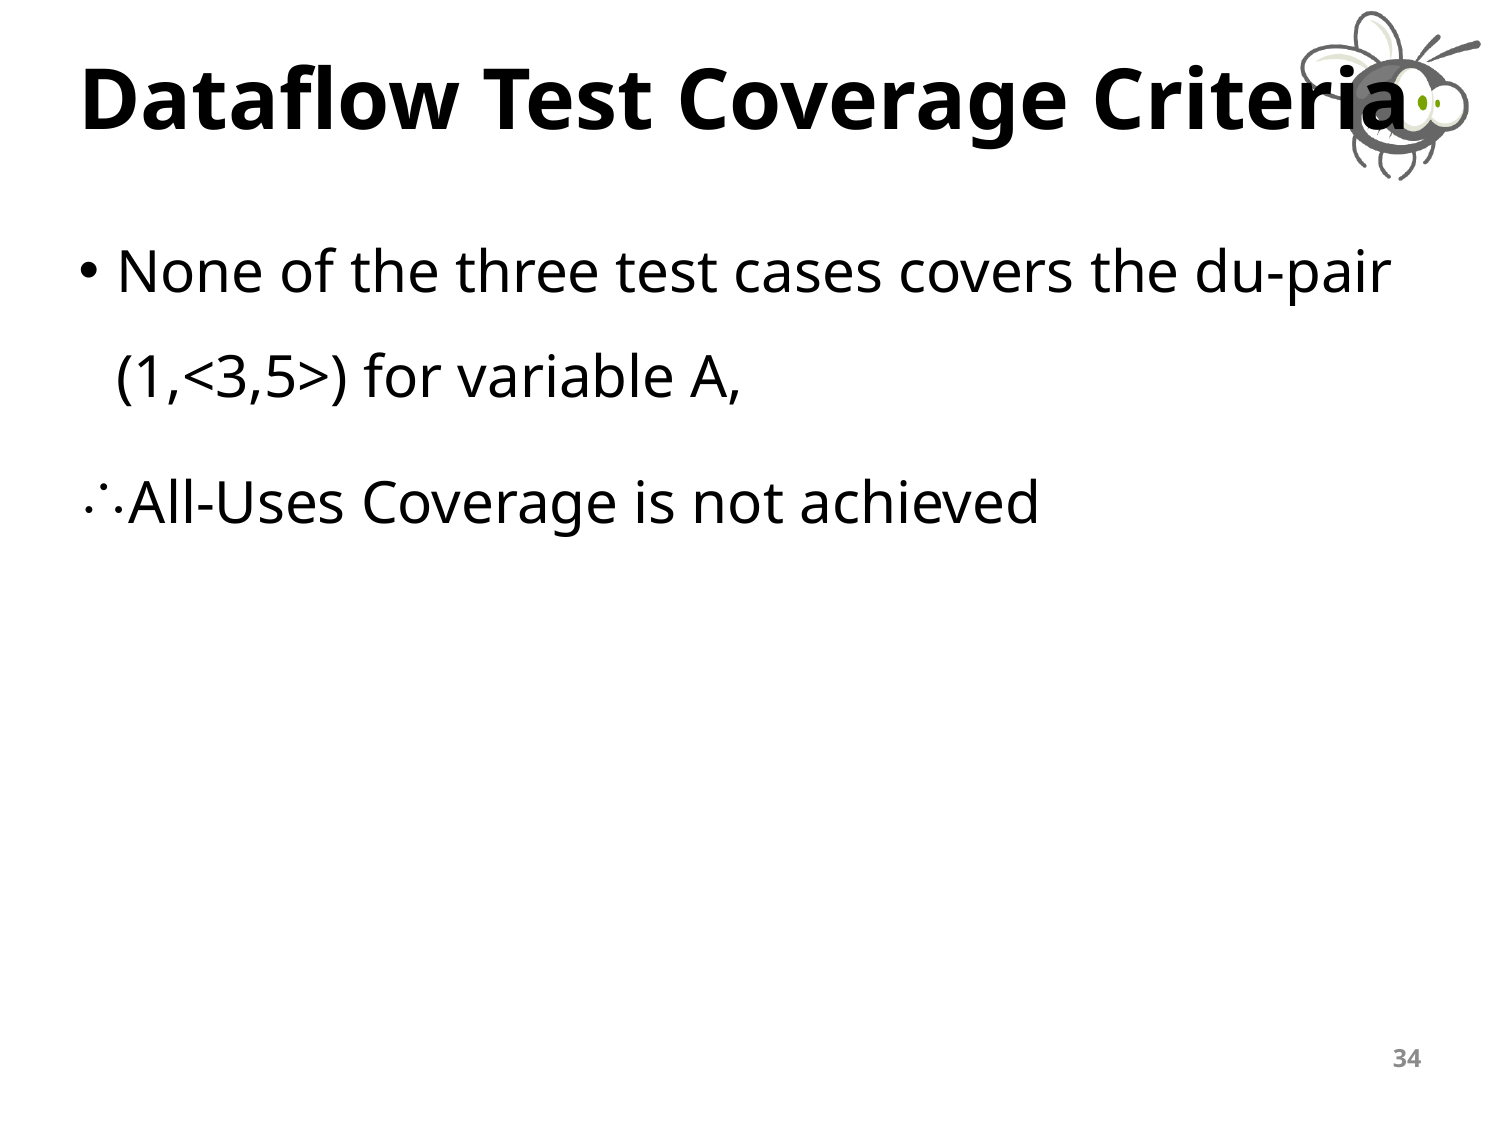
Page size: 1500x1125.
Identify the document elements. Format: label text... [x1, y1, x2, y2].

picture [1291, 1, 1488, 187]
slide_number 34 [1275, 1029, 1437, 1090]
list None of the three test cases covers the du-pair (1,<3,5>) for variable A, All-Uses Coverage is not achieved [63, 191, 1437, 997]
title Dataflow Test Coverage Criteria [63, 43, 1437, 161]
